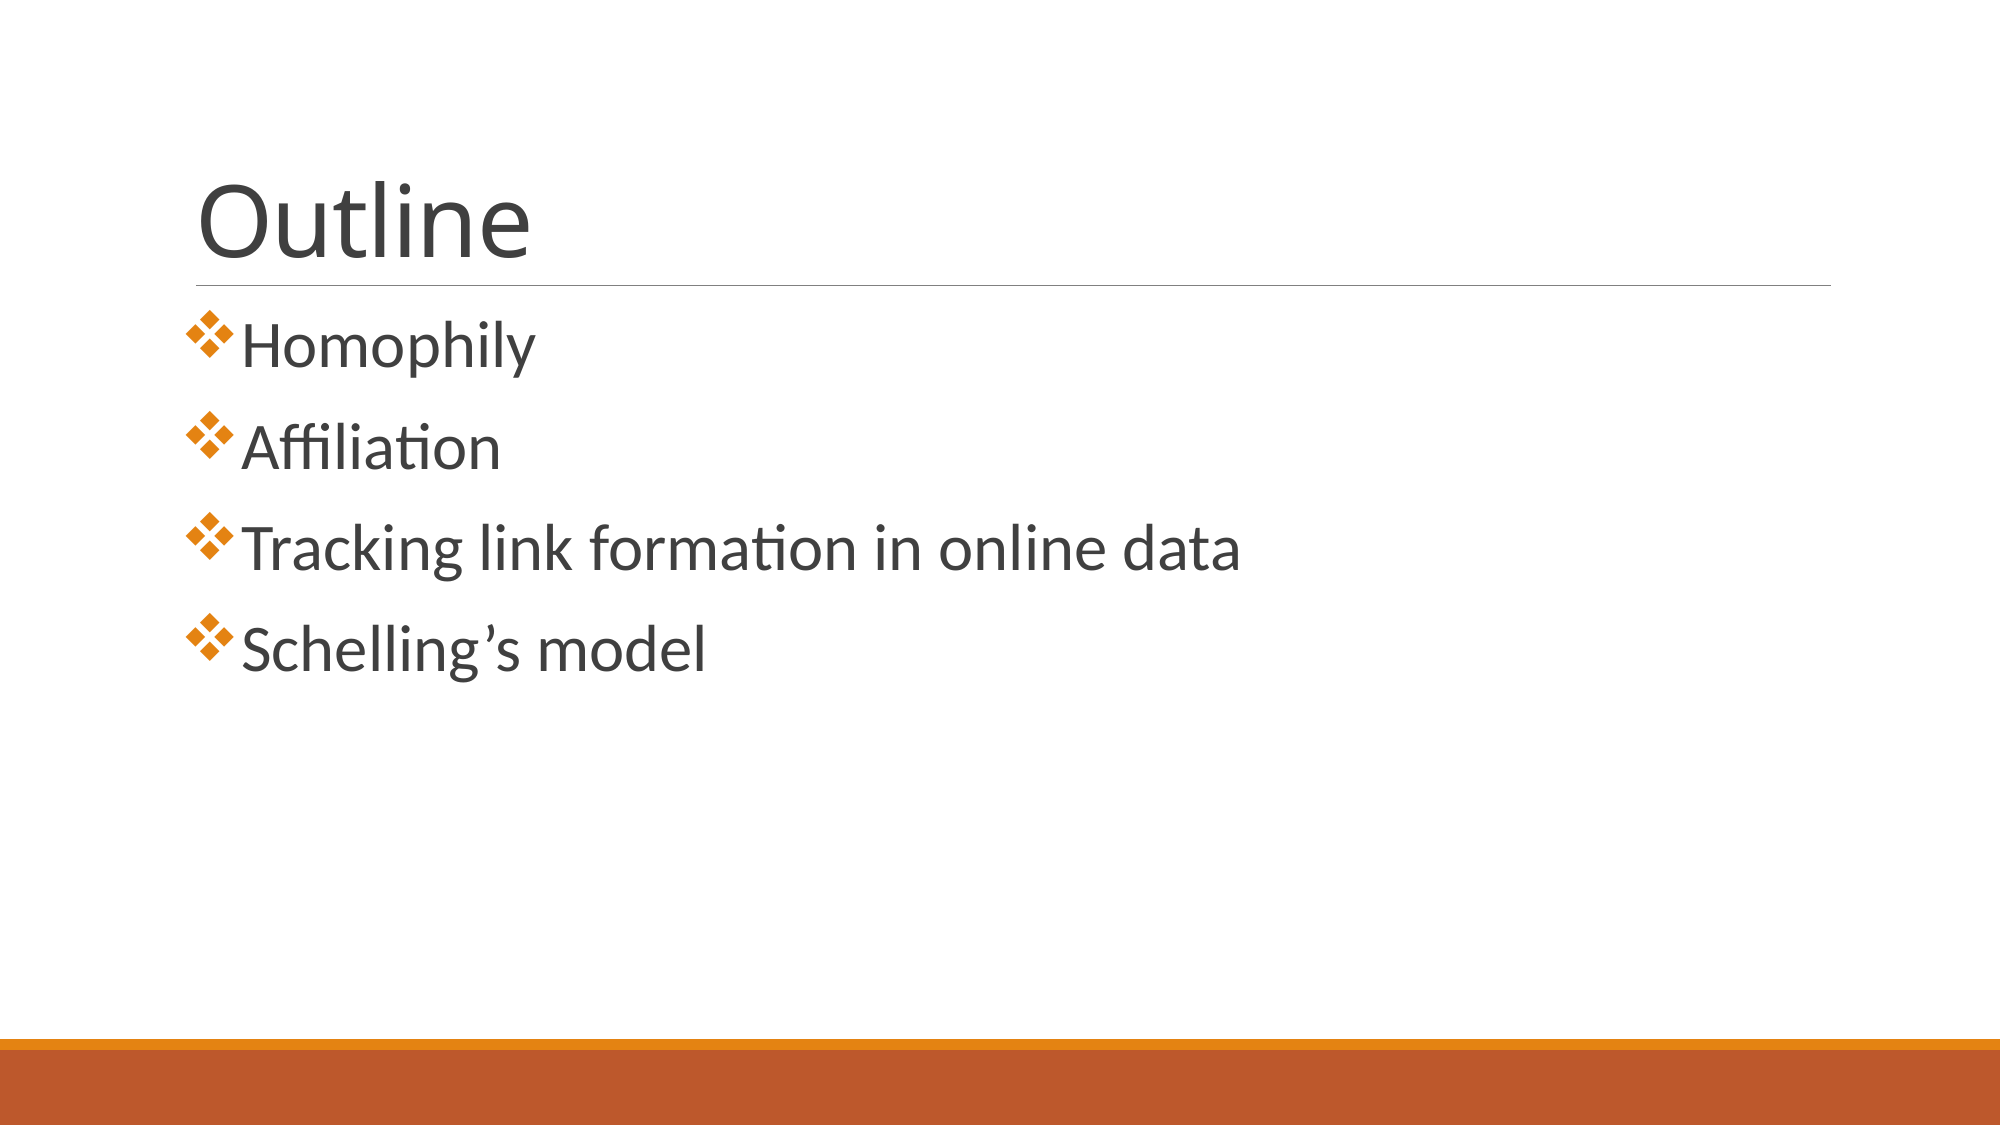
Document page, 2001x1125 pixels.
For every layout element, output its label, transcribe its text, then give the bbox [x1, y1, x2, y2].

list Homophily Affiliation Tracking link formation in online data Schelling’s model [180, 302, 1830, 963]
title Outline [180, 47, 1830, 285]
